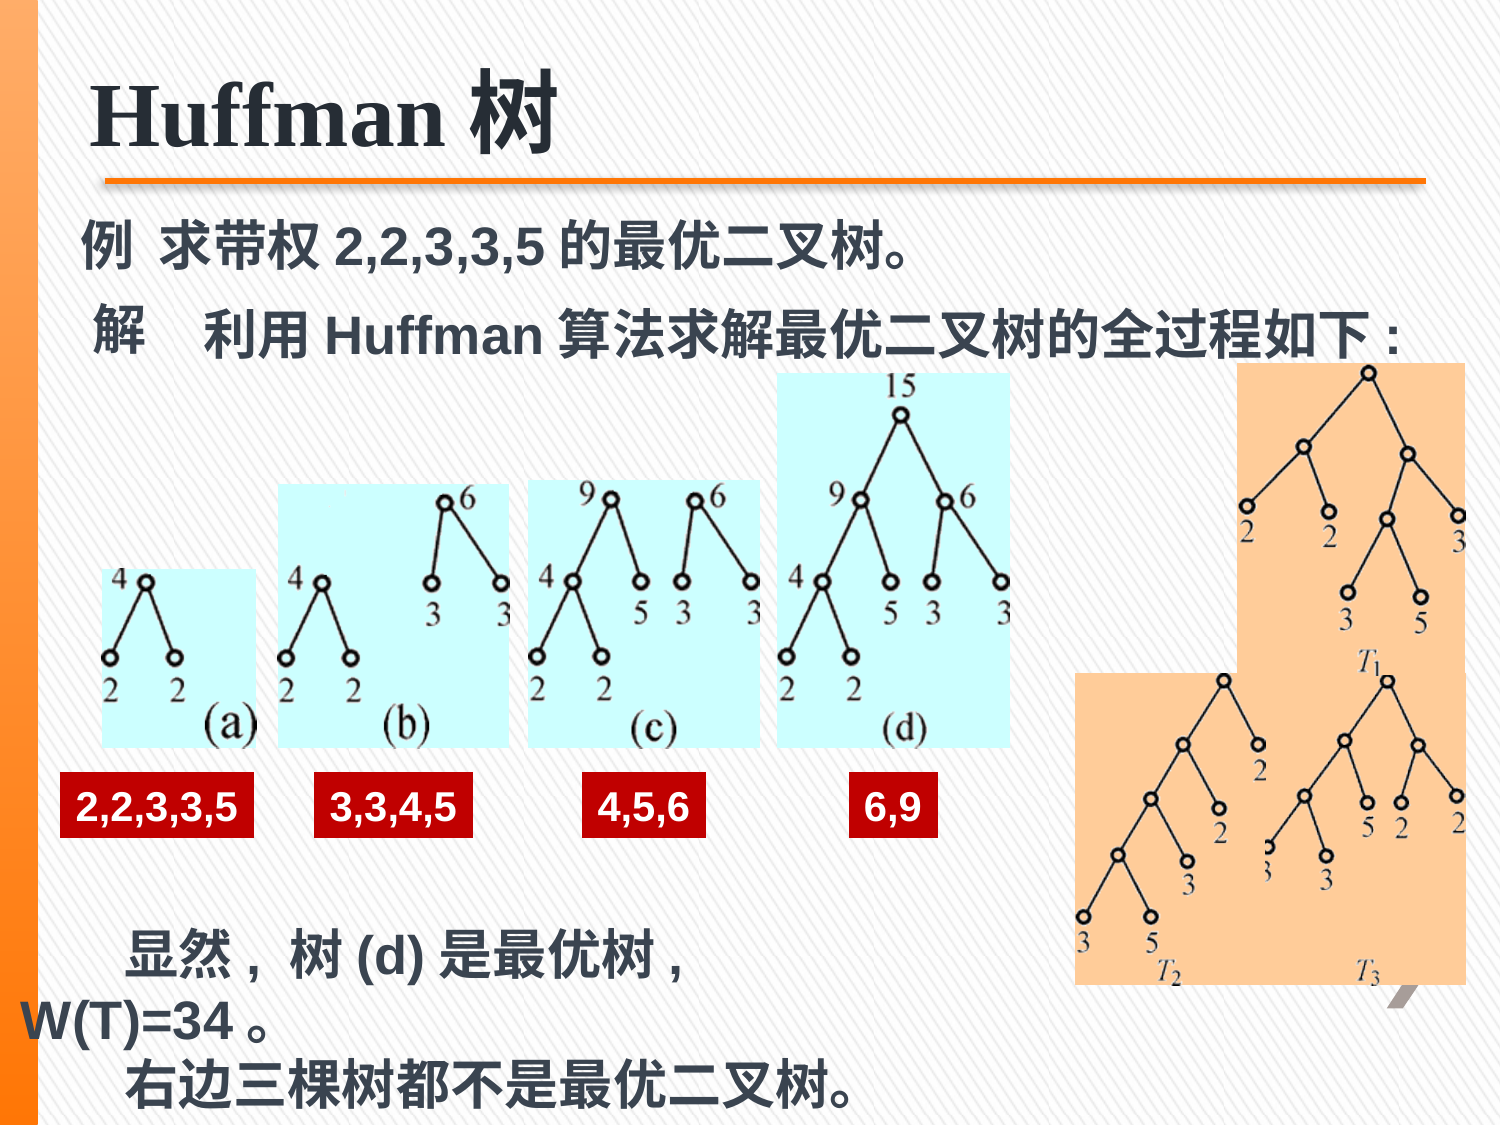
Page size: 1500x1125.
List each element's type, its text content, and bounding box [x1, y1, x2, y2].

text_box Huffman树 [74, 54, 1425, 165]
text_box 例 求带权2,2,3,3,5的最优二叉树。 [80, 198, 1420, 277]
text_box [0, 281, 37, 285]
picture [1074, 363, 1466, 986]
picture [101, 568, 257, 749]
picture [528, 479, 760, 749]
text_box 4,5,6 [582, 772, 706, 838]
picture [277, 484, 510, 749]
text_box 利用Huffman算法求解最优二叉树的全过程如下: [99, 287, 1439, 366]
text_box 解 [92, 281, 1433, 361]
text_box 3,3,4,5 [314, 772, 473, 838]
picture [776, 373, 1010, 749]
text_box 显然, 树(d)是最优树, W(T)=34。 右边三棵树都不是最优二叉树。 [20, 920, 909, 1116]
text_box 2,2,3,3,5 [60, 772, 253, 838]
text_box 6,9 [849, 772, 937, 838]
